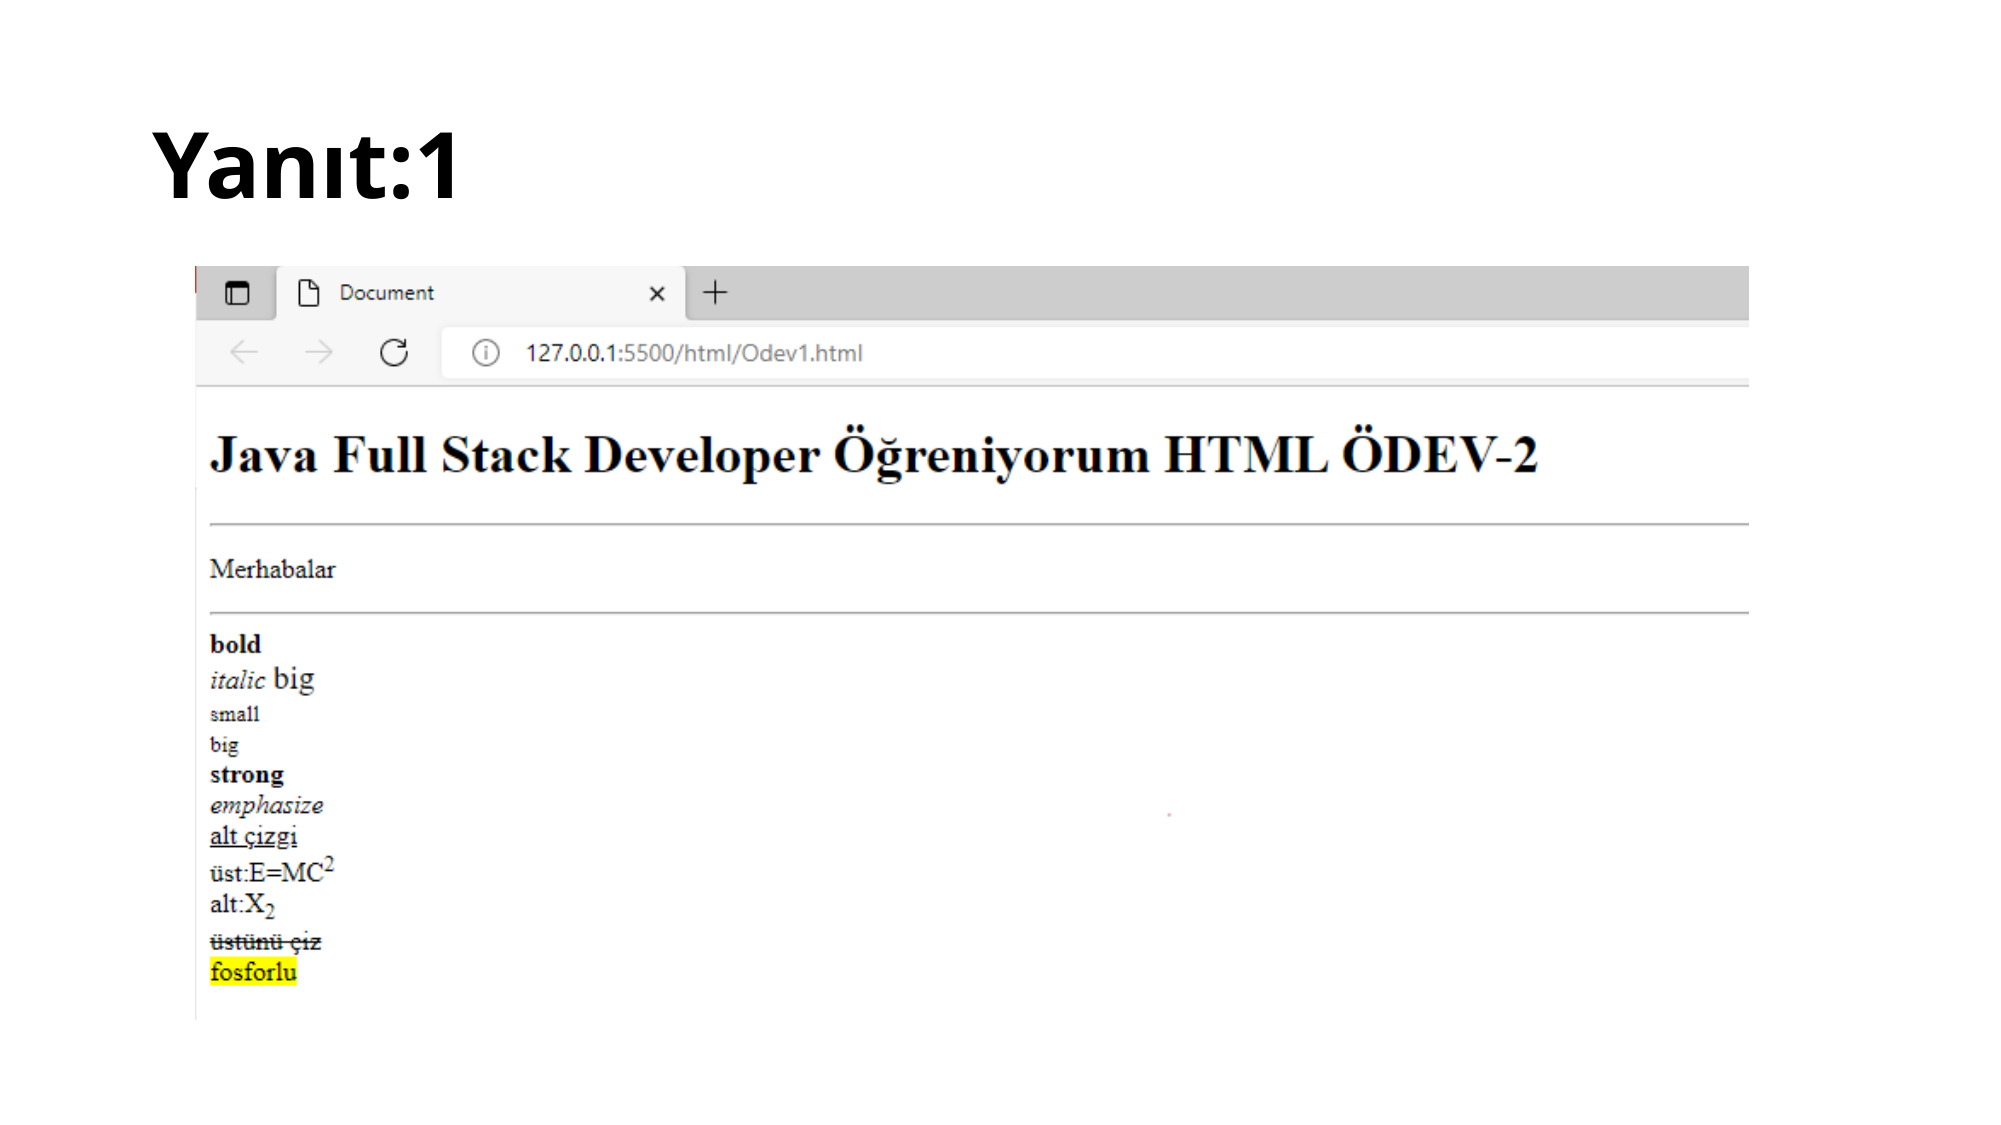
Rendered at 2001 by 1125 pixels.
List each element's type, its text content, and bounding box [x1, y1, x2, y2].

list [195, 266, 1749, 1020]
title Yanıt:1 [137, 59, 1863, 278]
